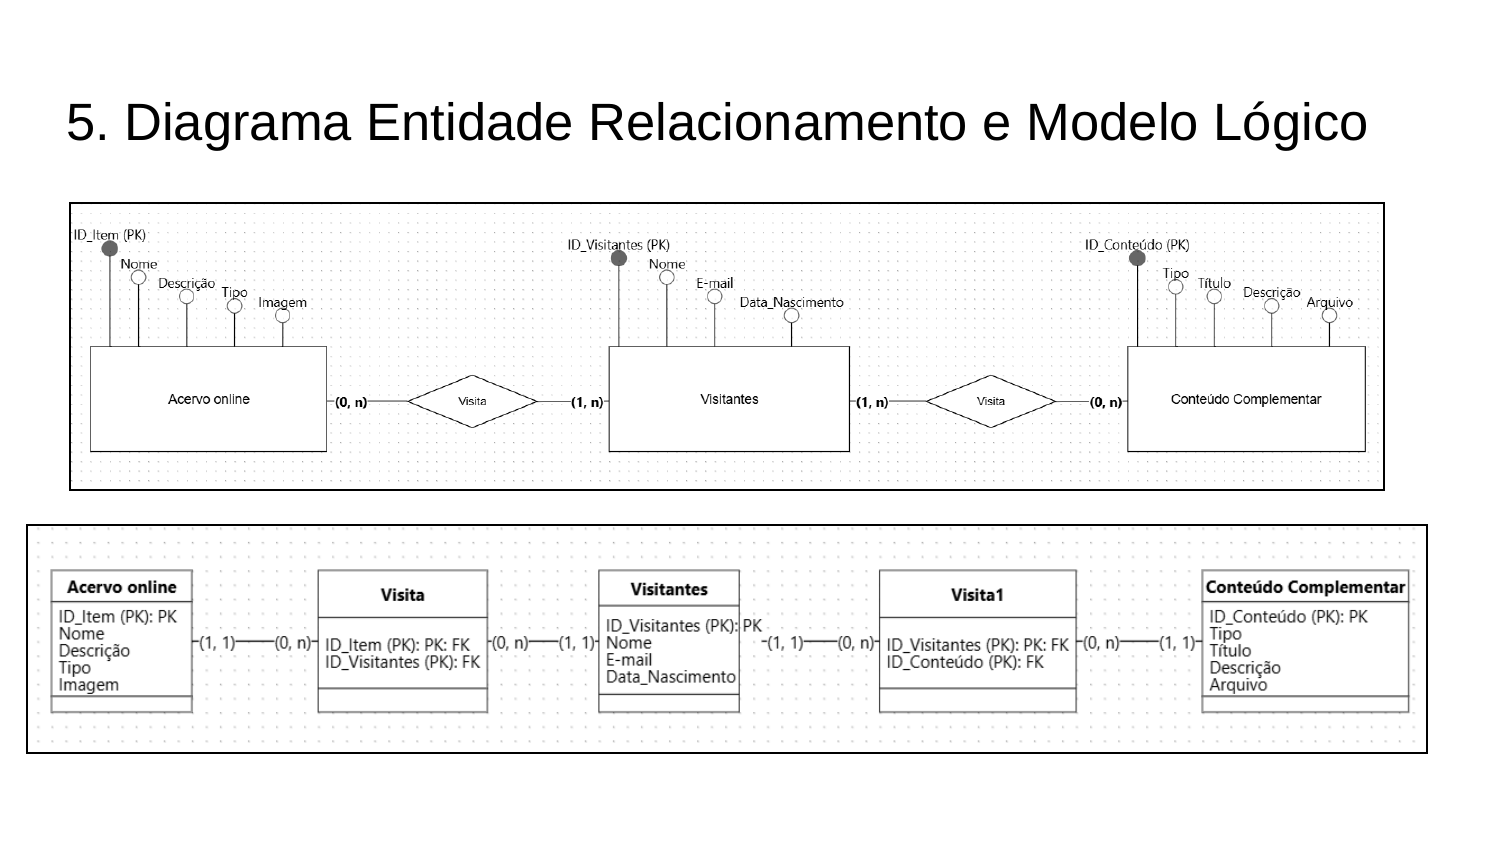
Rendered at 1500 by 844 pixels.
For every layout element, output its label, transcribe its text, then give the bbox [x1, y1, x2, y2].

list [51, 189, 1449, 750]
picture [28, 525, 1427, 753]
picture [71, 203, 1384, 489]
title 5. Diagrama Entidade Relacionamento e Modelo Lógico [51, 72, 1449, 167]
